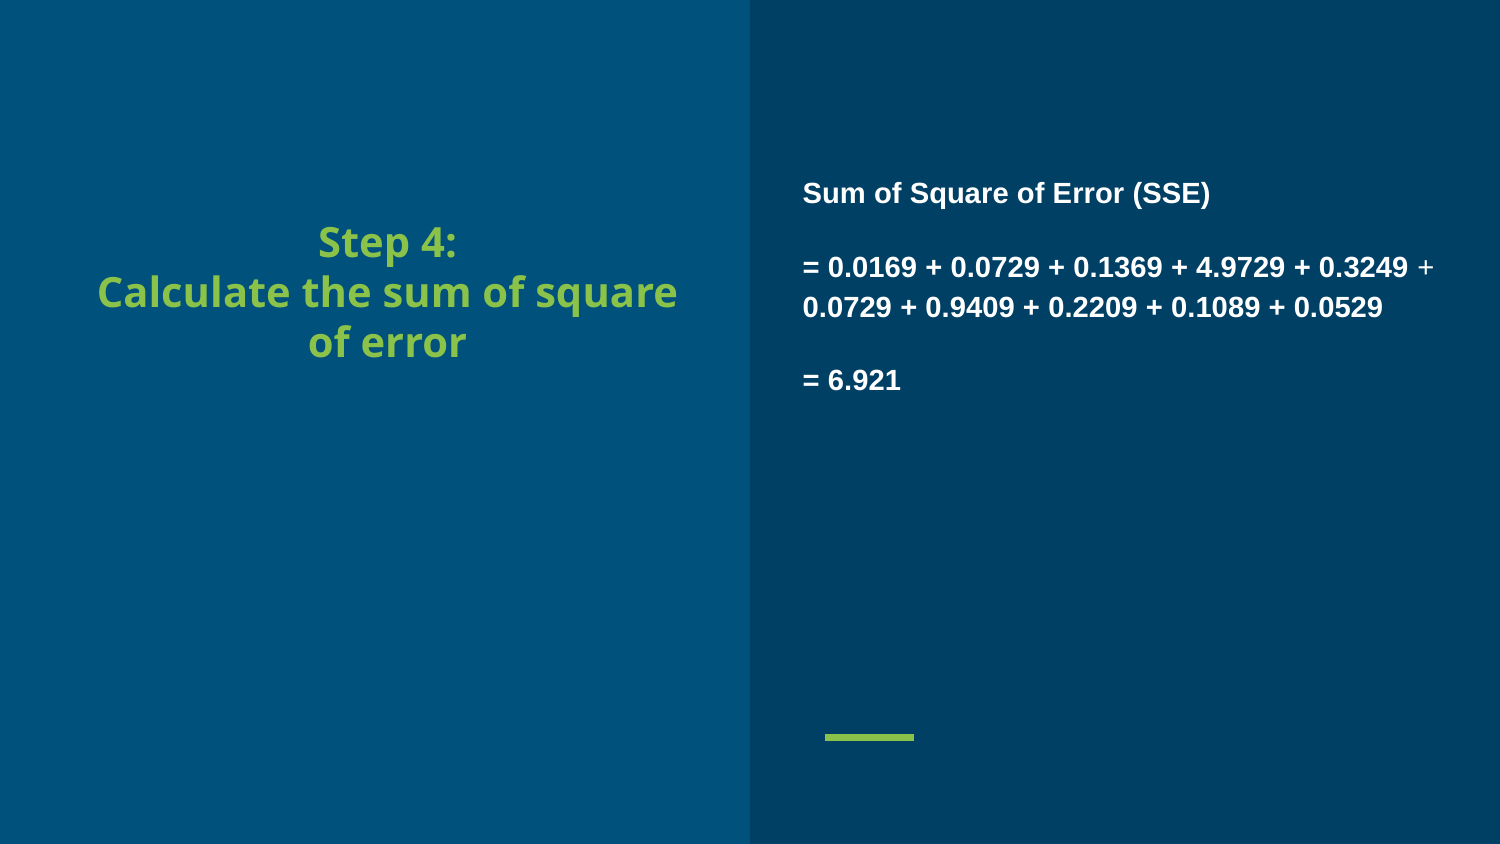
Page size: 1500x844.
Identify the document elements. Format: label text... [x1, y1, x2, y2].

list Sum of Square of Error (SSE) = 0.0169 + 0.0729 + 0.1369 + 4.9729 + 0.3249 + 0.0729 + 0.9409 + 0.2209 + 0.1089 + 0.0529 = 6.921 [787, 31, 1490, 682]
subtitle Step 4: Calculate the sum of square of error [55, 201, 720, 422]
